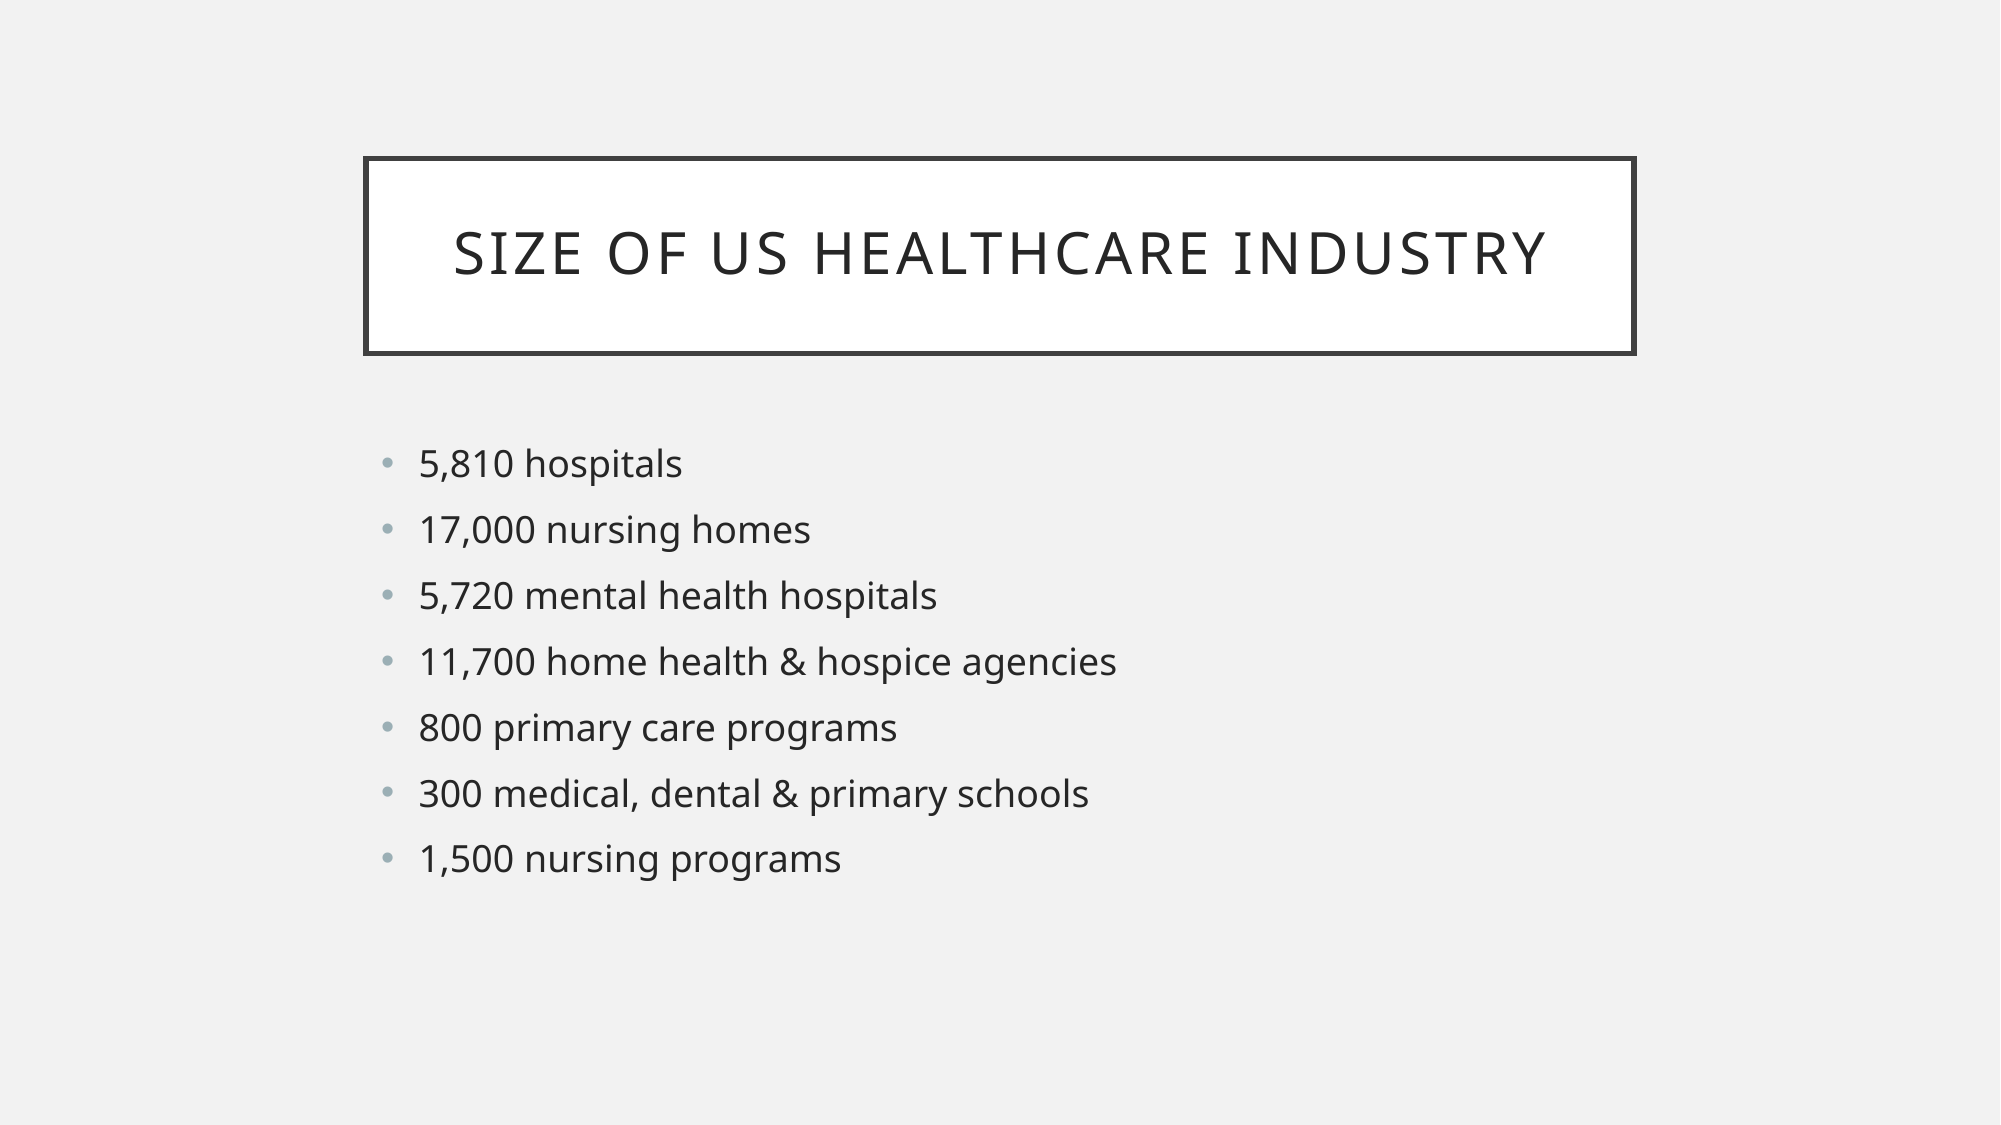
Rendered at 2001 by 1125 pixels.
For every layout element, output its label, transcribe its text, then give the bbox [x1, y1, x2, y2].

title Size of US Healthcare Industry [363, 156, 1637, 356]
list 5,810 hospitals 17,000 nursing homes 5,720 mental health hospitals 11,700 home health & hospice agencies 800 primary care programs 300 medical, dental & primary schools 1,500 nursing programs [366, 432, 1634, 942]
